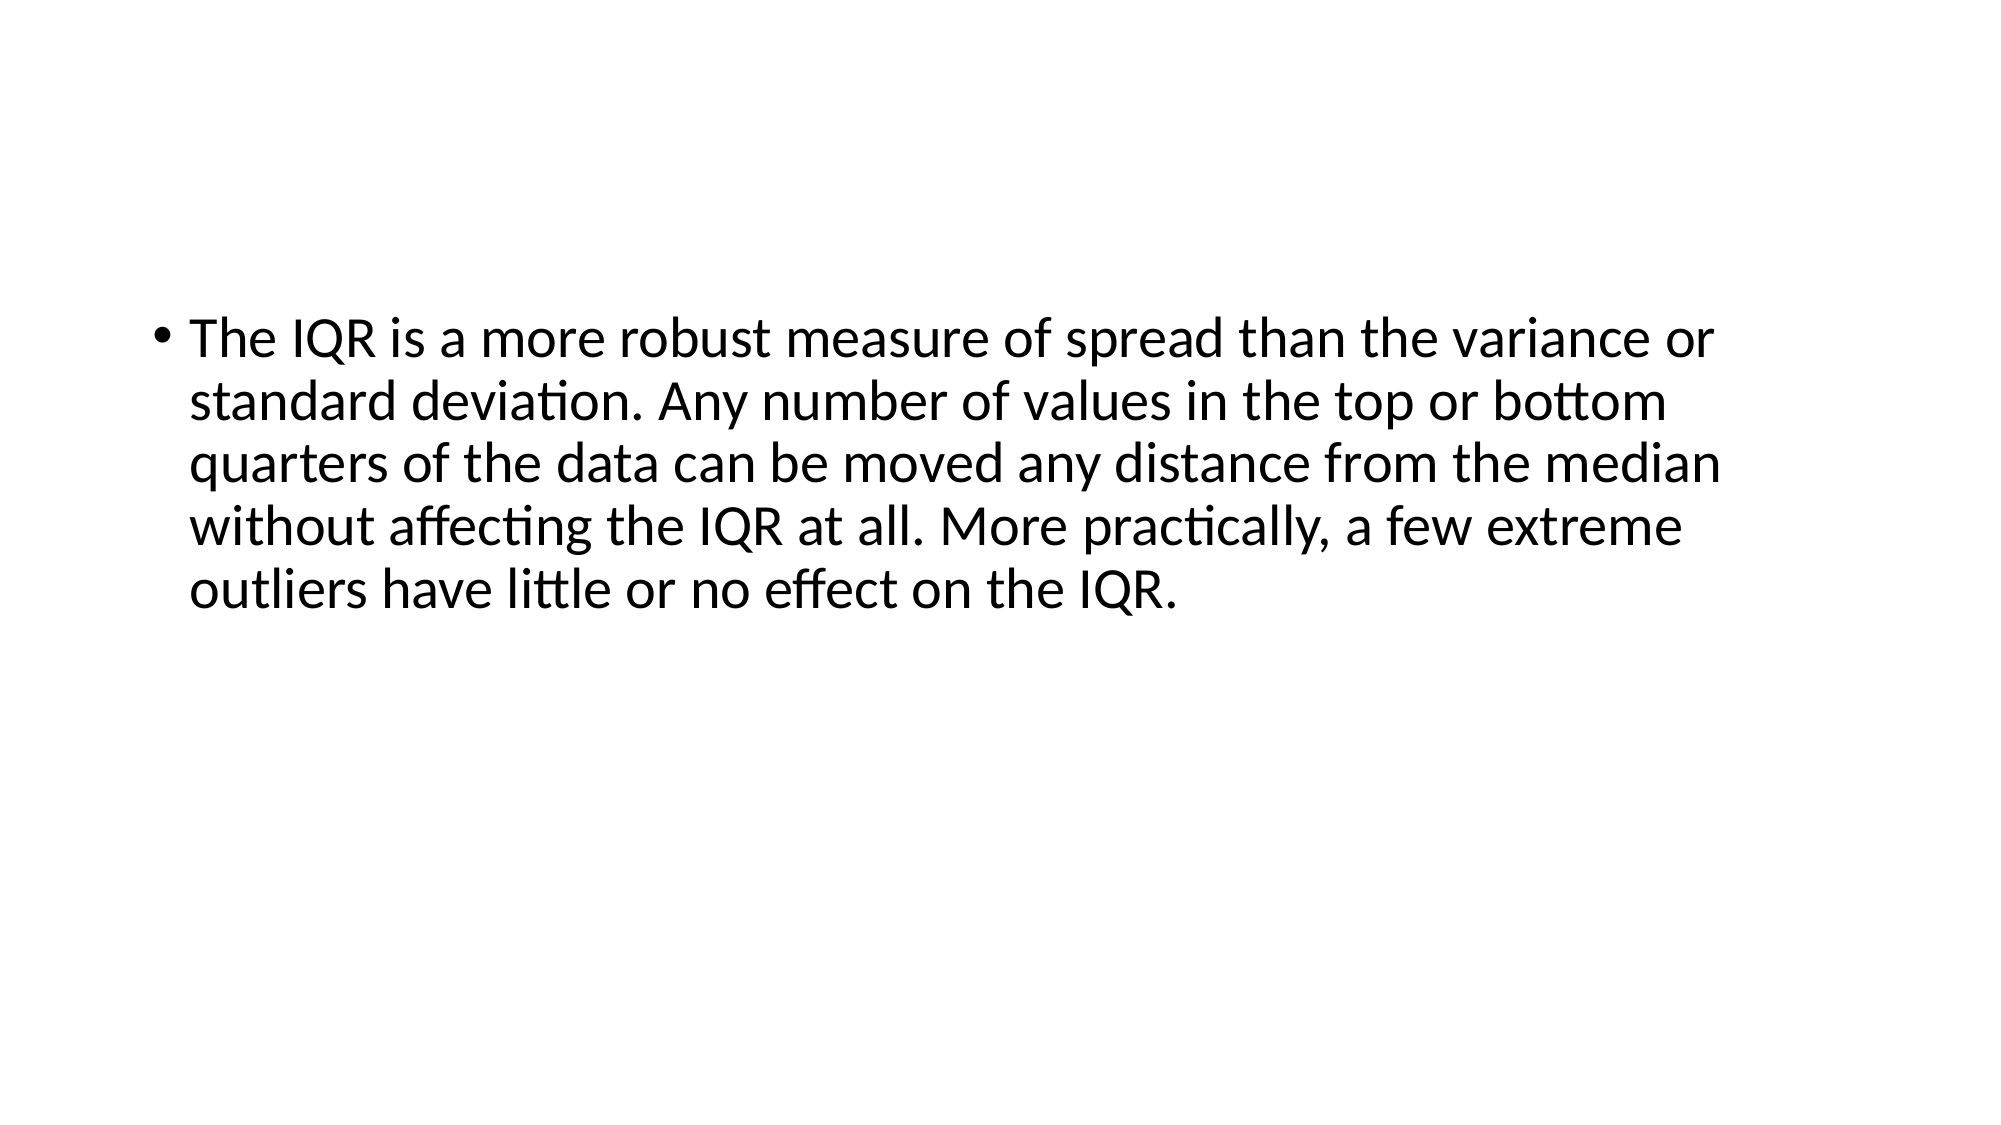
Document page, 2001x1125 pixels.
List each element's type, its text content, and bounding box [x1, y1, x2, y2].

list The IQR is a more robust measure of spread than the variance or standard deviation. Any number of values in the top or bottom quarters of the data can be moved any distance from the median without affecting the IQR at all. More practically, a few extreme outliers have little or no effect on the IQR. [137, 299, 1863, 1014]
